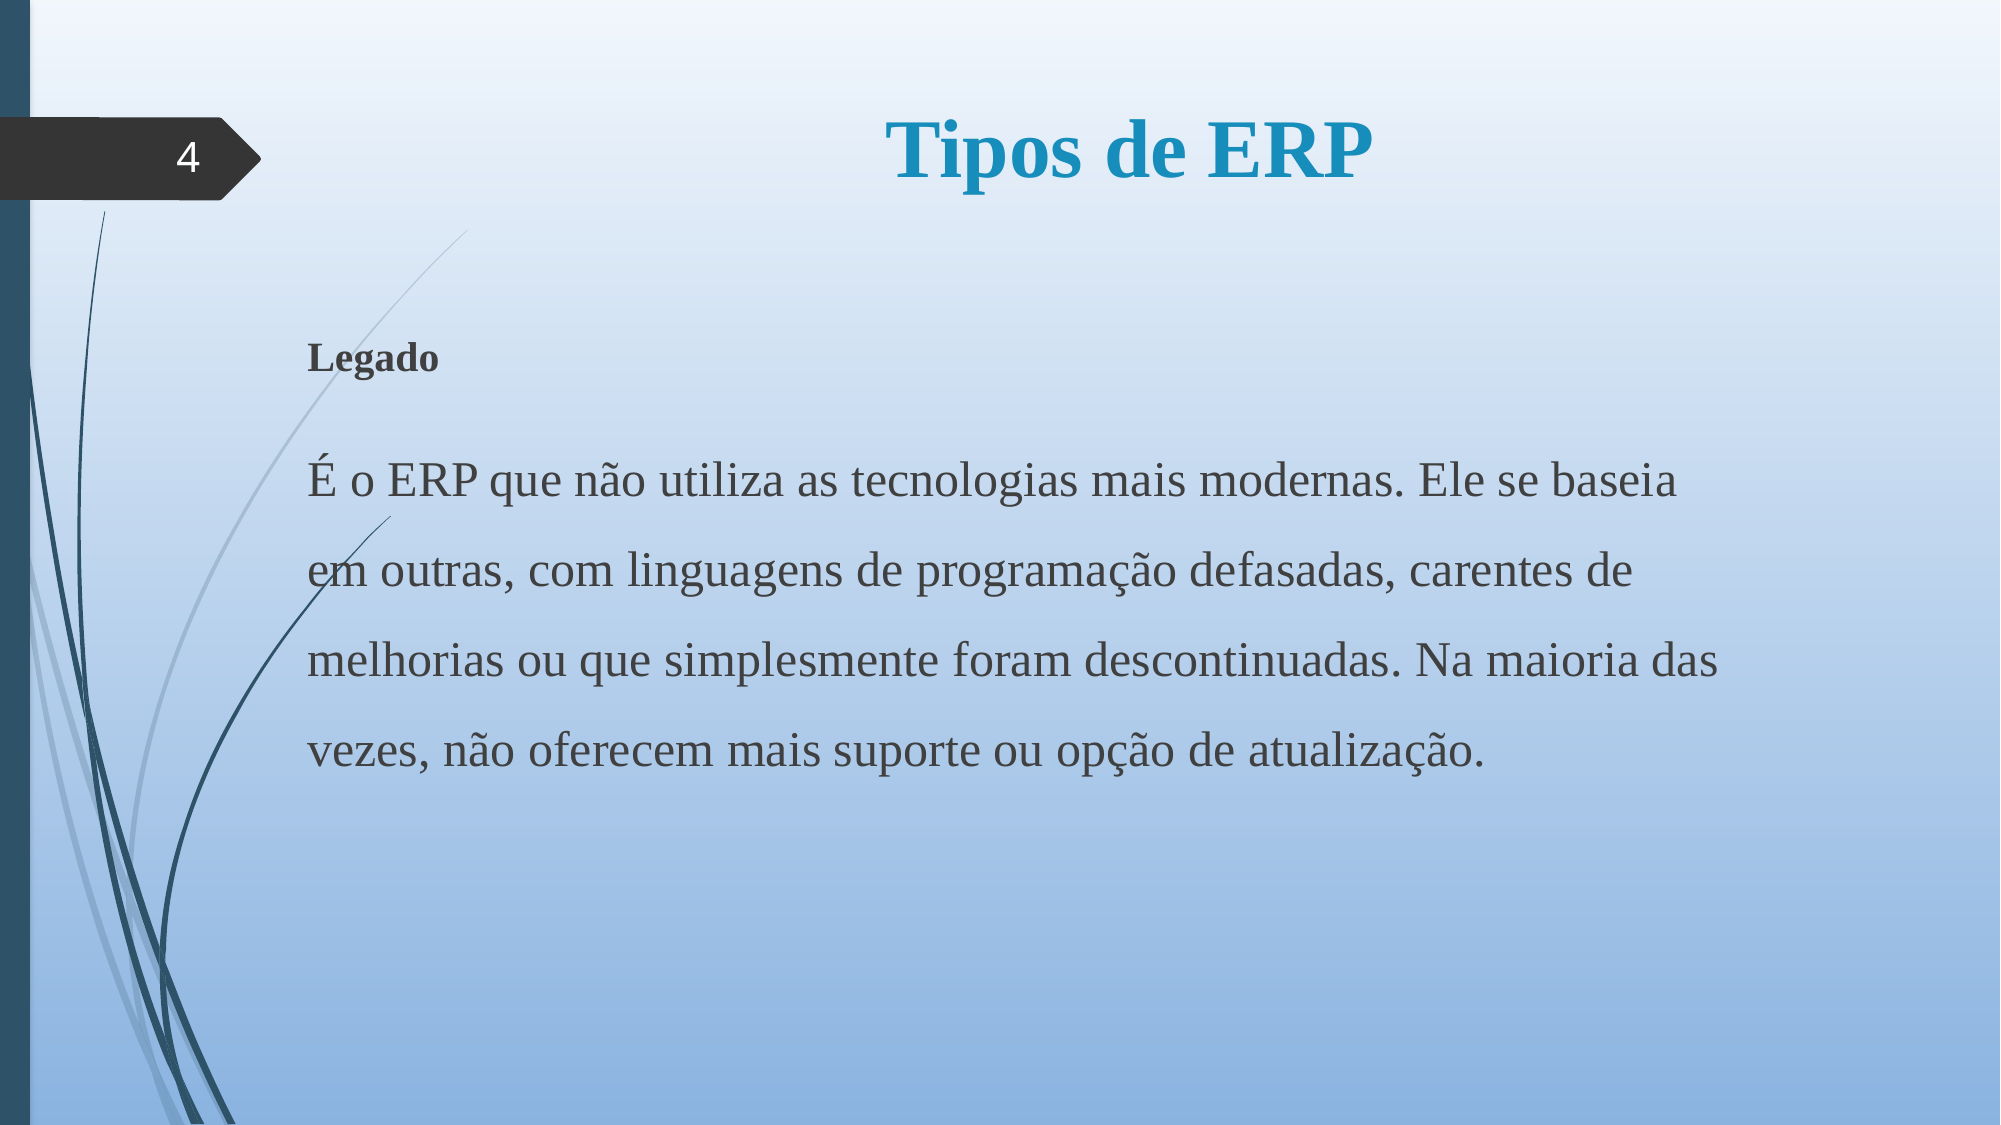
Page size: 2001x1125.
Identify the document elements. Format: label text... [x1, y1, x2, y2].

slide_number 4 [87, 129, 216, 190]
list Legado É o ERP que não utiliza as tecnologias mais modernas. Ele se baseia em outras, com linguagens de programação defasadas, carentes de melhorias ou que simplesmente foram descontinuadas. Na maioria das vezes, não oferecem mais suporte ou opção de atualização. [292, 296, 1755, 917]
title Tipos de ERP [399, 86, 1862, 297]
